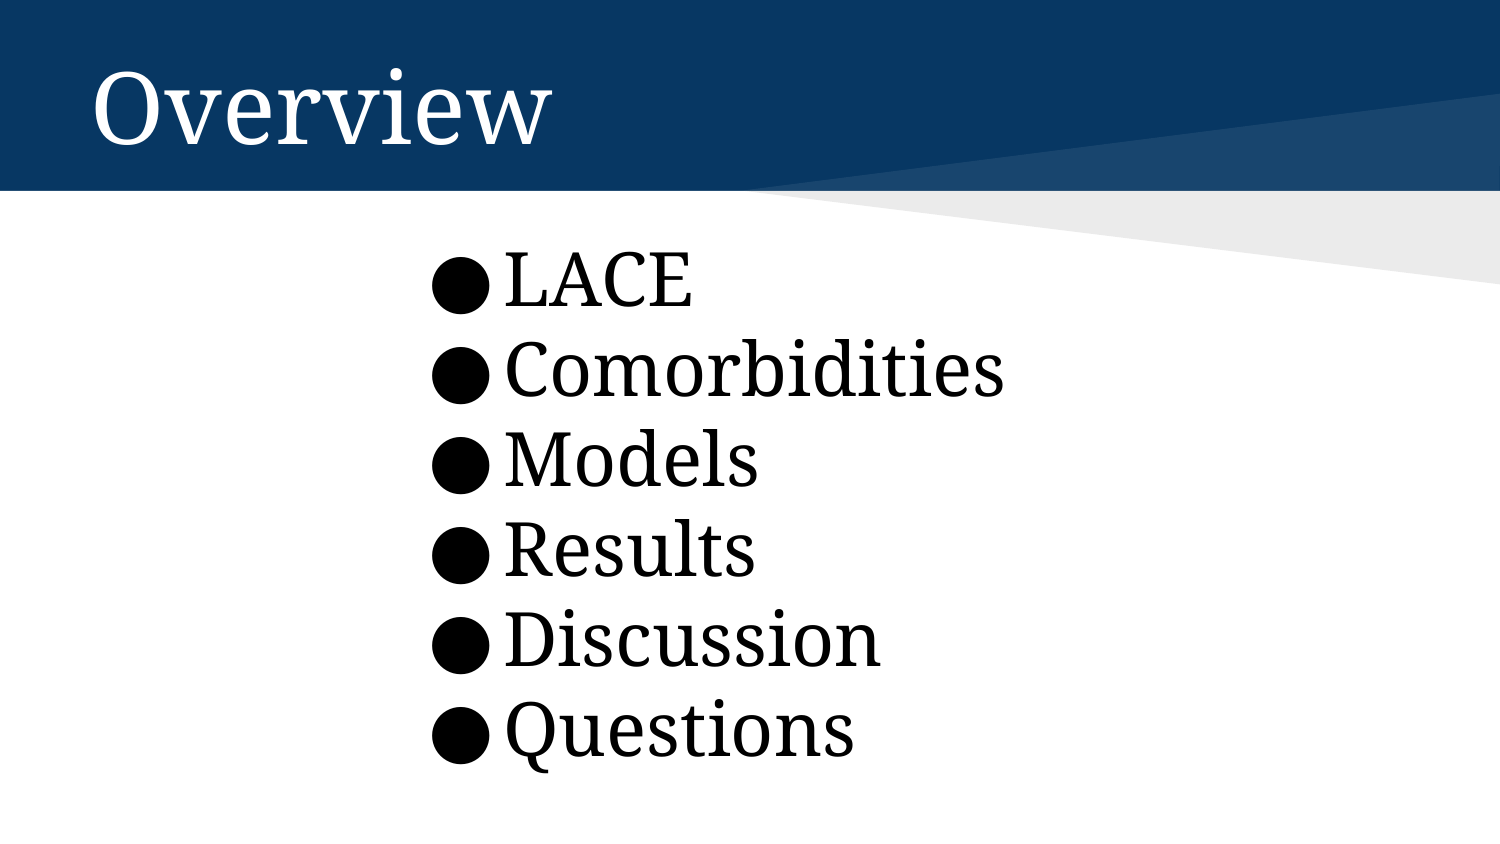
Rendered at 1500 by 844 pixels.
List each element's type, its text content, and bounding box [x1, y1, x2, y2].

title Overview [75, 33, 1425, 175]
list LACE Comorbidities Models Results Discussion Questions [413, 216, 1087, 828]
